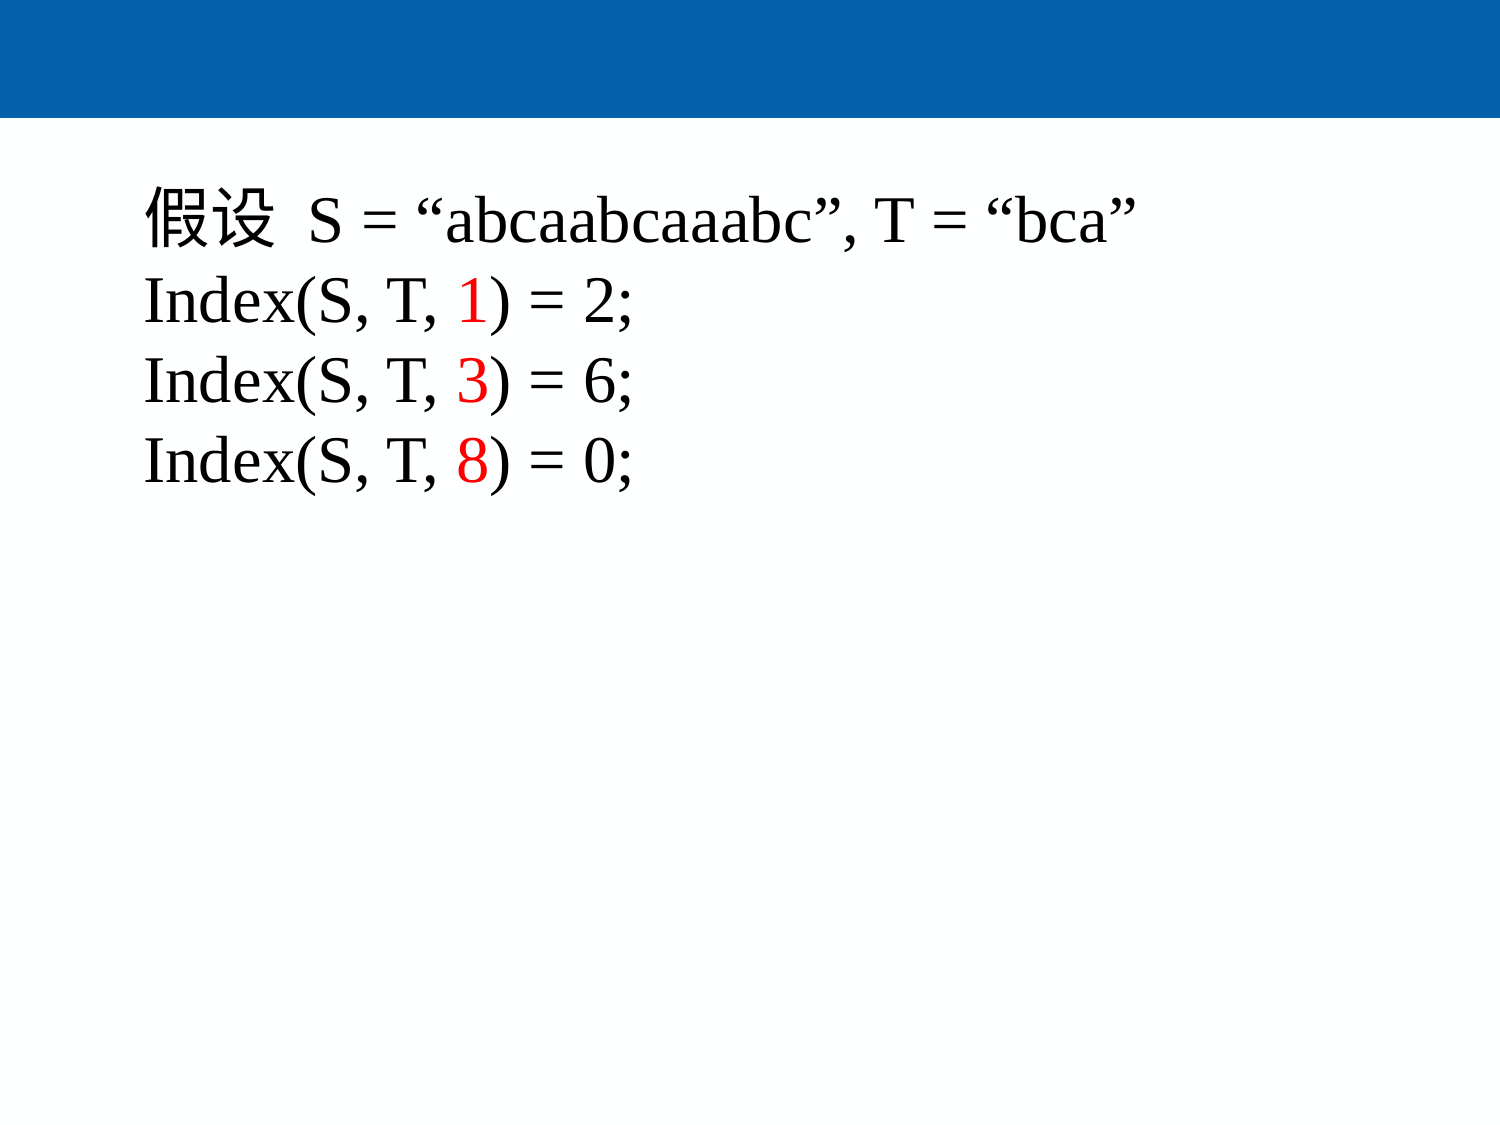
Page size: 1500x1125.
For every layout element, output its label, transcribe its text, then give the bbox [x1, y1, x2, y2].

text_box 假设 S = “abcaabcaaabc”, T = “bca” Index(S, T, 1) = 2; Index(S, T, 3) = 6; Index(S, T, 8) = 0; [128, 168, 1296, 504]
